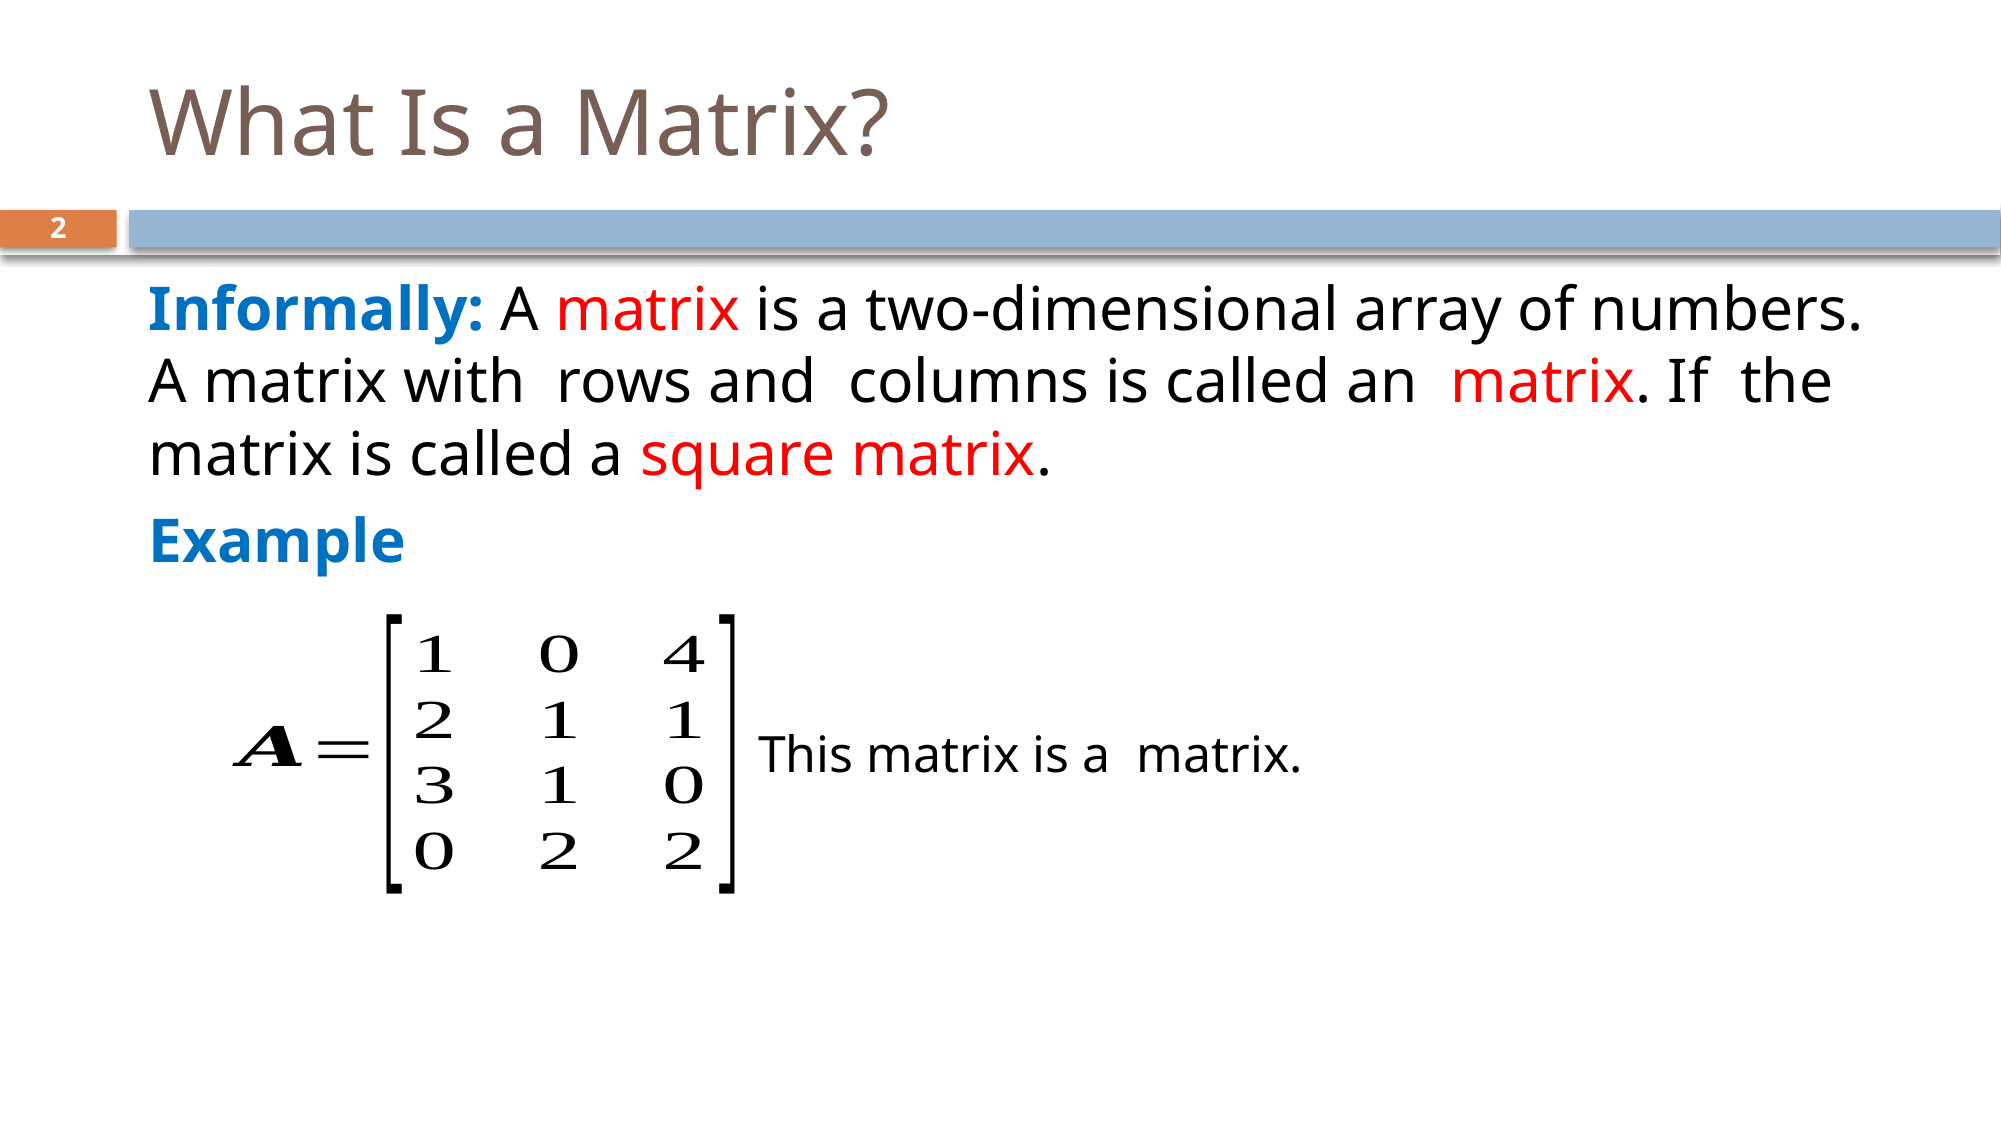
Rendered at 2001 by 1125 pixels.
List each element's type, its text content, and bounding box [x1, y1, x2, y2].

title What Is a Matrix? [133, 37, 1918, 200]
slide_number 2 [0, 208, 117, 249]
